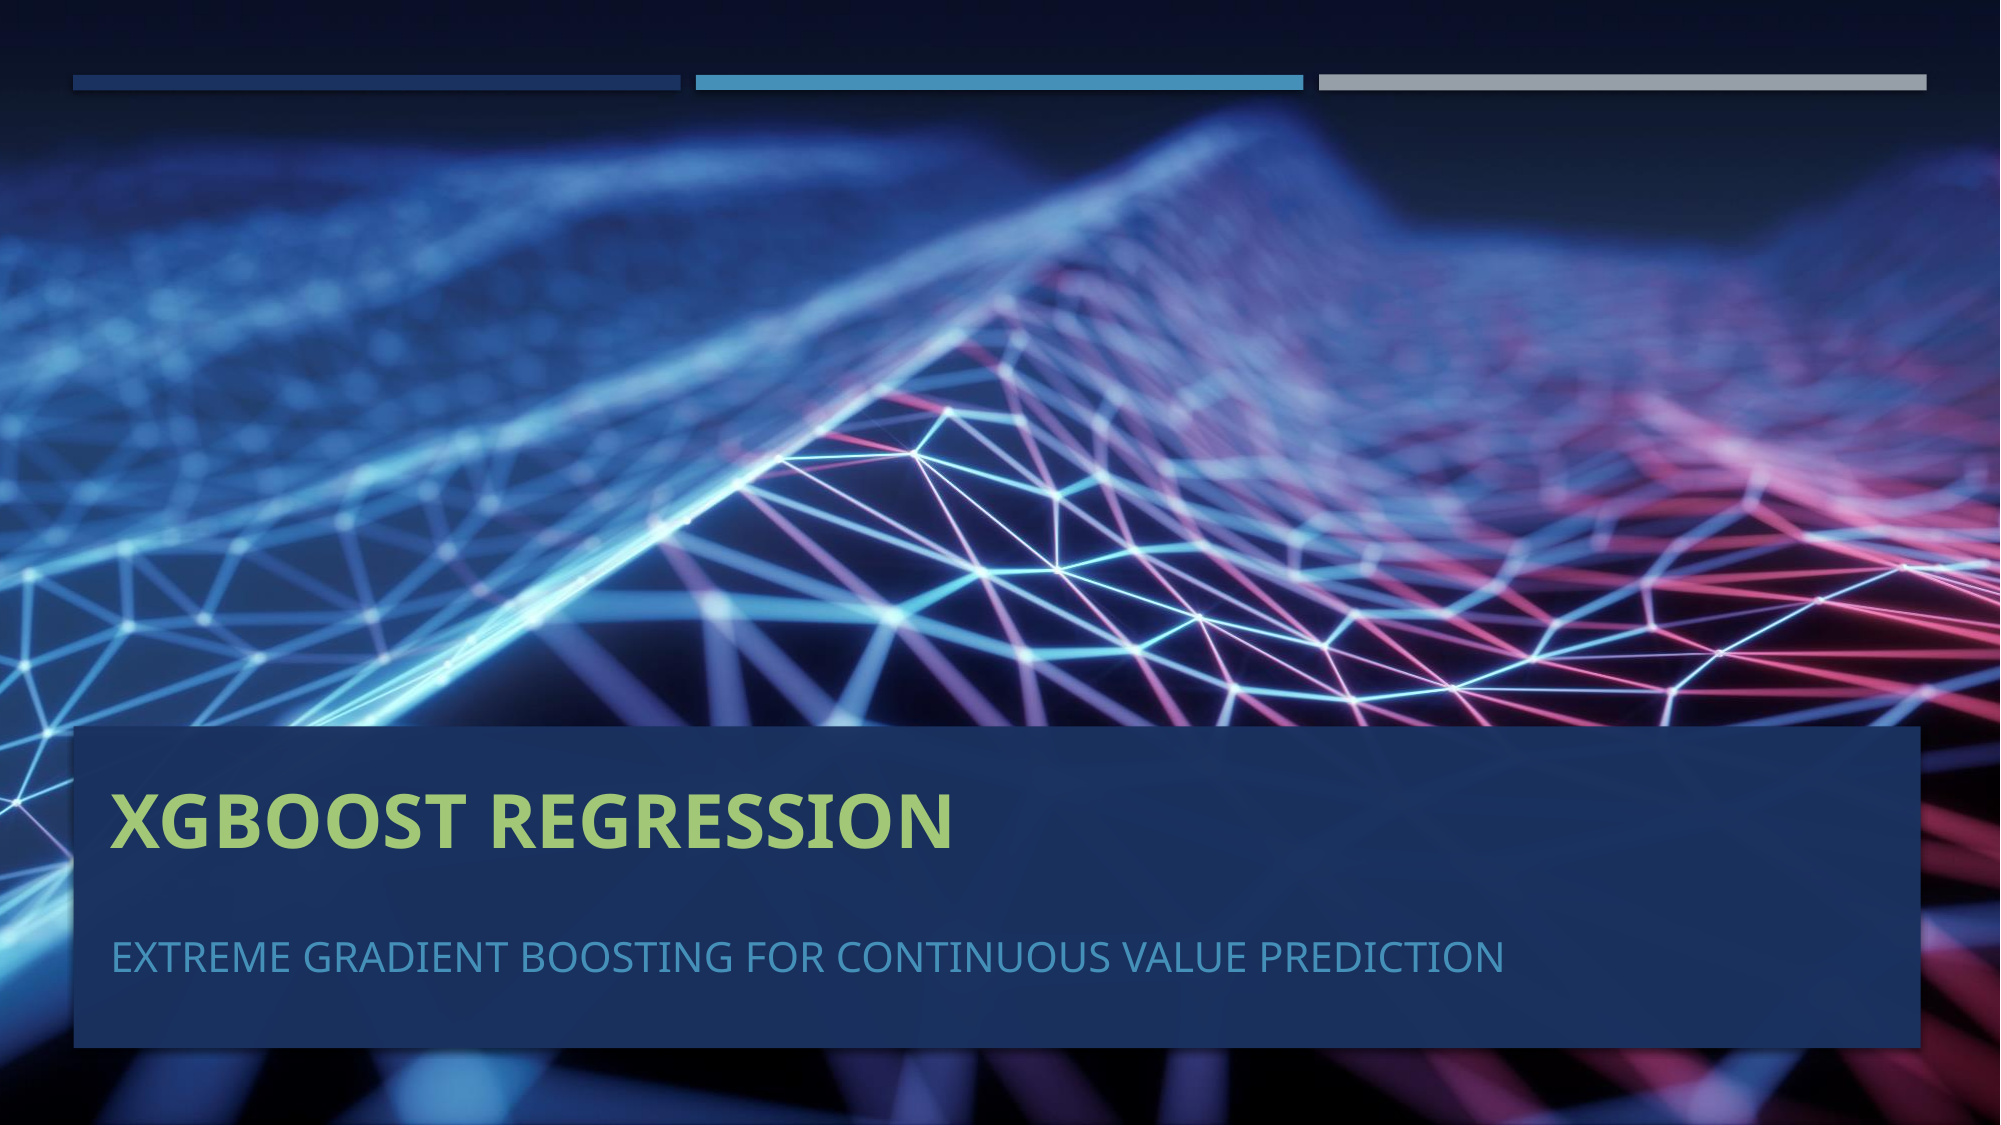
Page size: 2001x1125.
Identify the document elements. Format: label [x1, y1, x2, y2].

picture [0, 0, 2000, 1125]
text_box [72, 73, 1928, 92]
